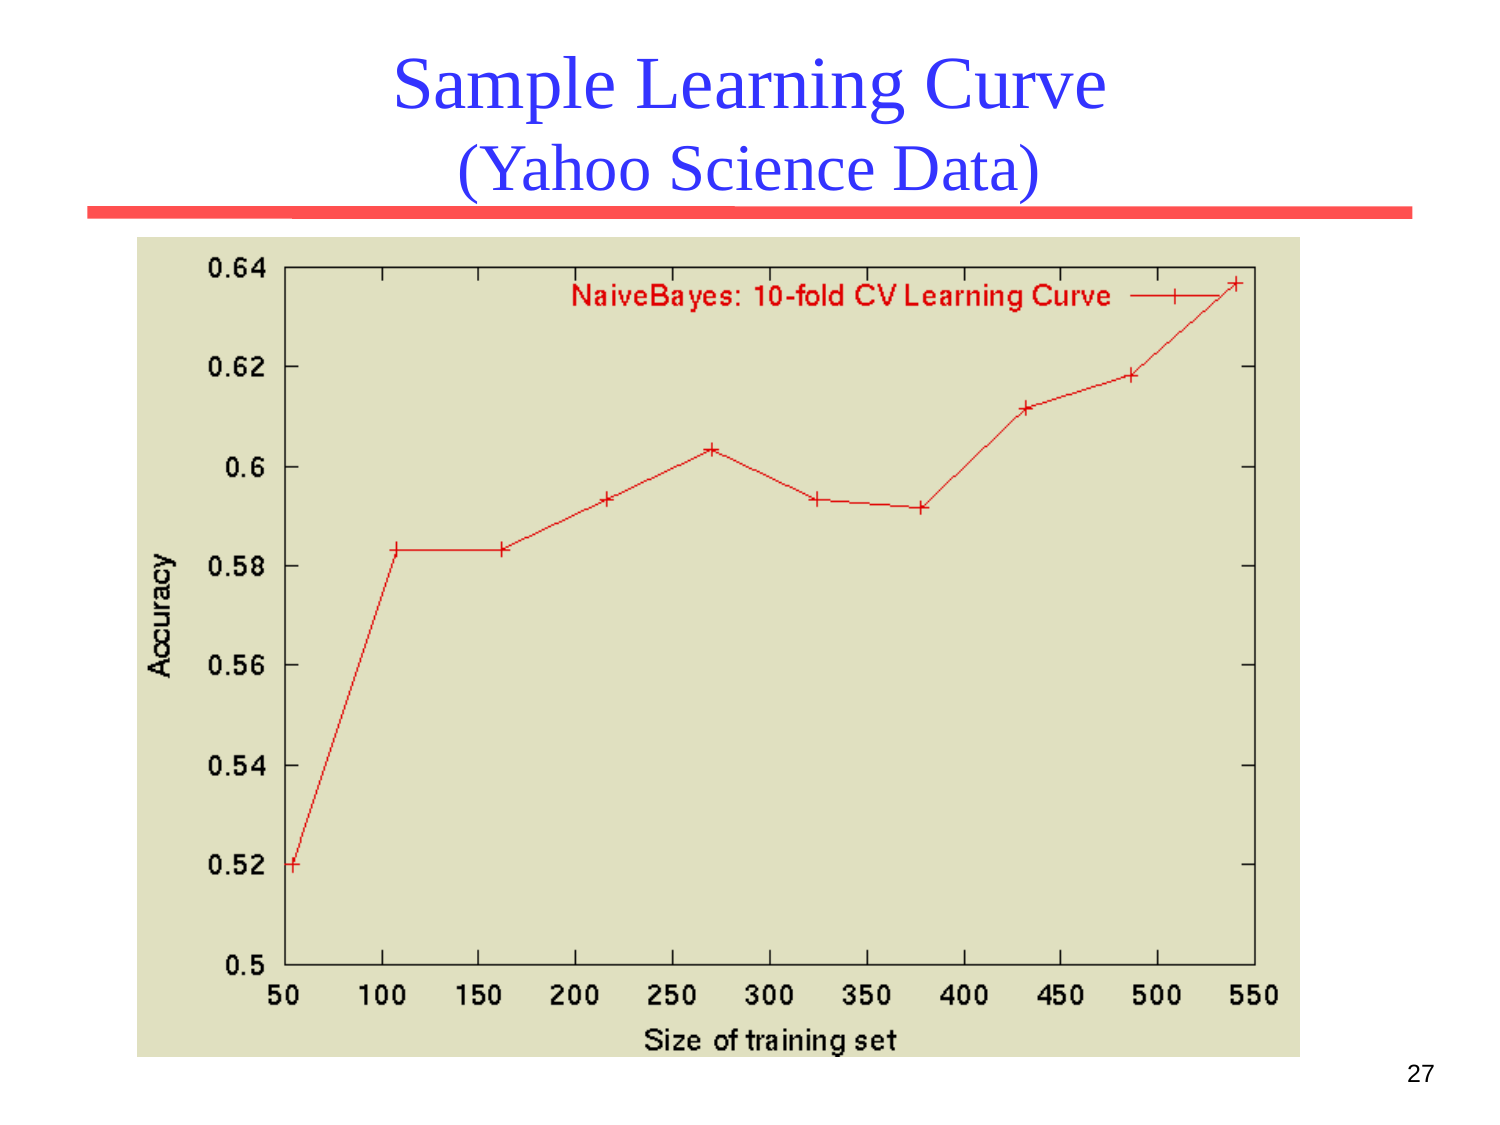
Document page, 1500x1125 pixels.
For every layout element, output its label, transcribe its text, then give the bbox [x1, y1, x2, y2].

picture [137, 237, 1301, 1057]
slide_number 27 [1137, 1049, 1451, 1125]
title Sample Learning Curve (Yahoo Science Data) [112, 37, 1388, 200]
